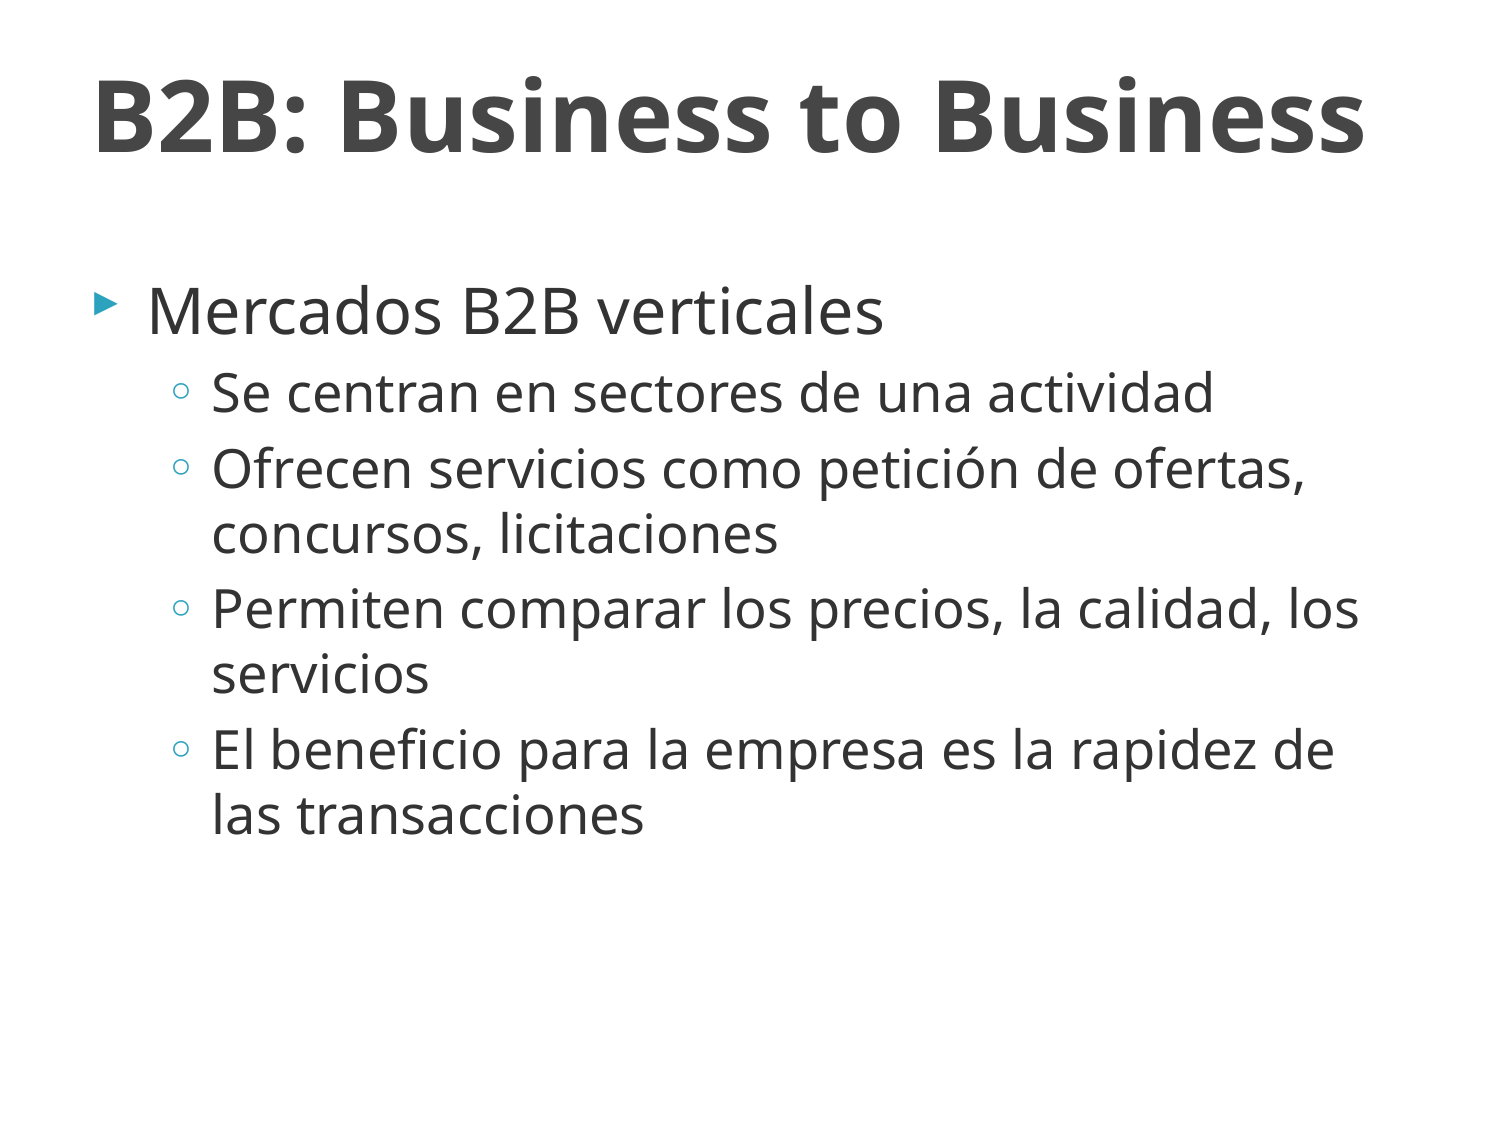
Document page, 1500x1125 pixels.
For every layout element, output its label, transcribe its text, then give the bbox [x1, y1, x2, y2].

title B2B: Business to Business [75, 45, 1425, 233]
list Mercados B2B verticales Se centran en sectores de una actividad Ofrecen servicios como petición de ofertas, concursos, licitaciones Permiten comparar los precios, la calidad, los servicios El beneficio para la empresa es la rapidez de las transacciones [74, 262, 1426, 1006]
